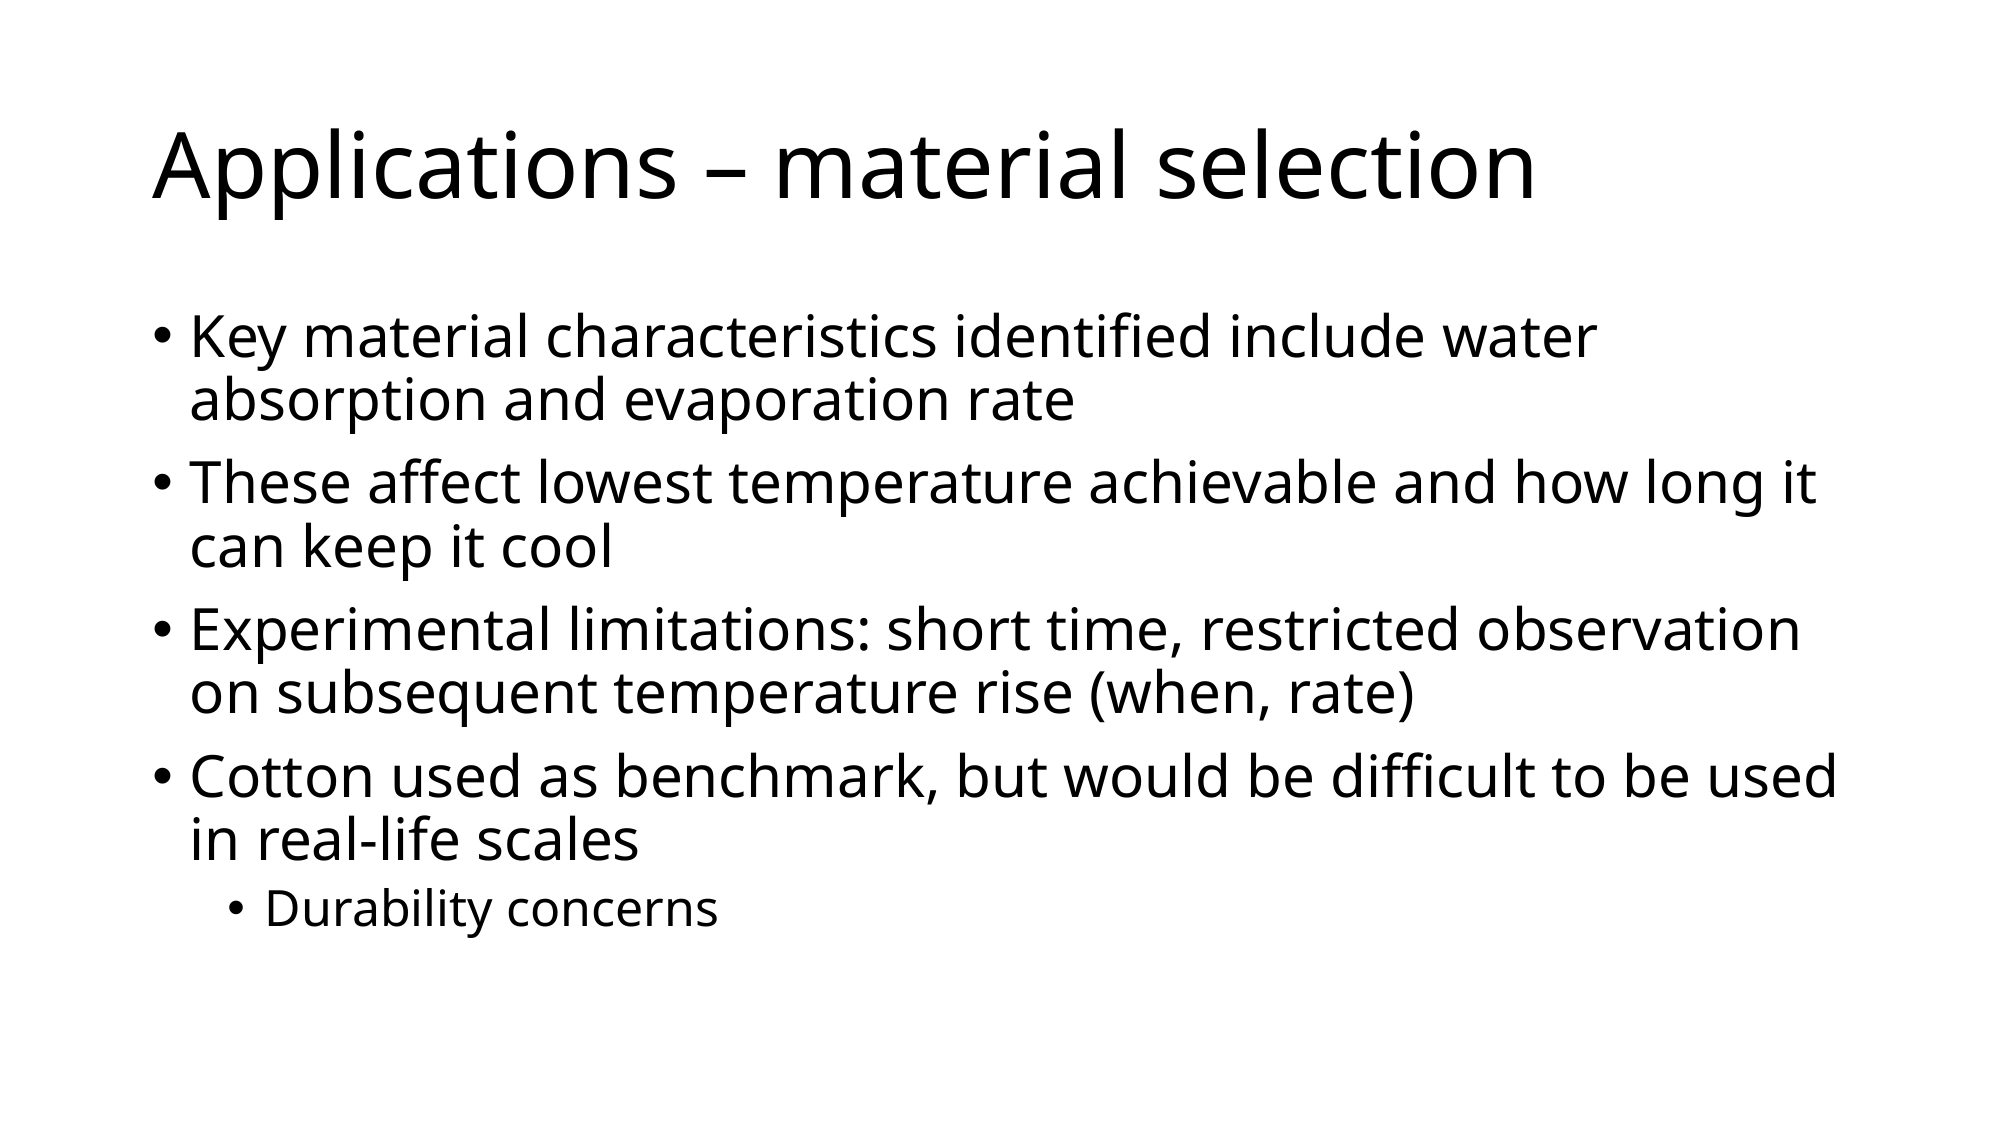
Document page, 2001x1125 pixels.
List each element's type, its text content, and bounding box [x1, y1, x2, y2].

list Key material characteristics identified include water absorption and evaporation rate These affect lowest temperature achievable and how long it can keep it cool Experimental limitations: short time, restricted observation on subsequent temperature rise (when, rate) Cotton used as benchmark, but would be difficult to be used in real-life scales Durability concerns [137, 299, 1863, 1014]
title Applications – material selection [137, 59, 1863, 278]
